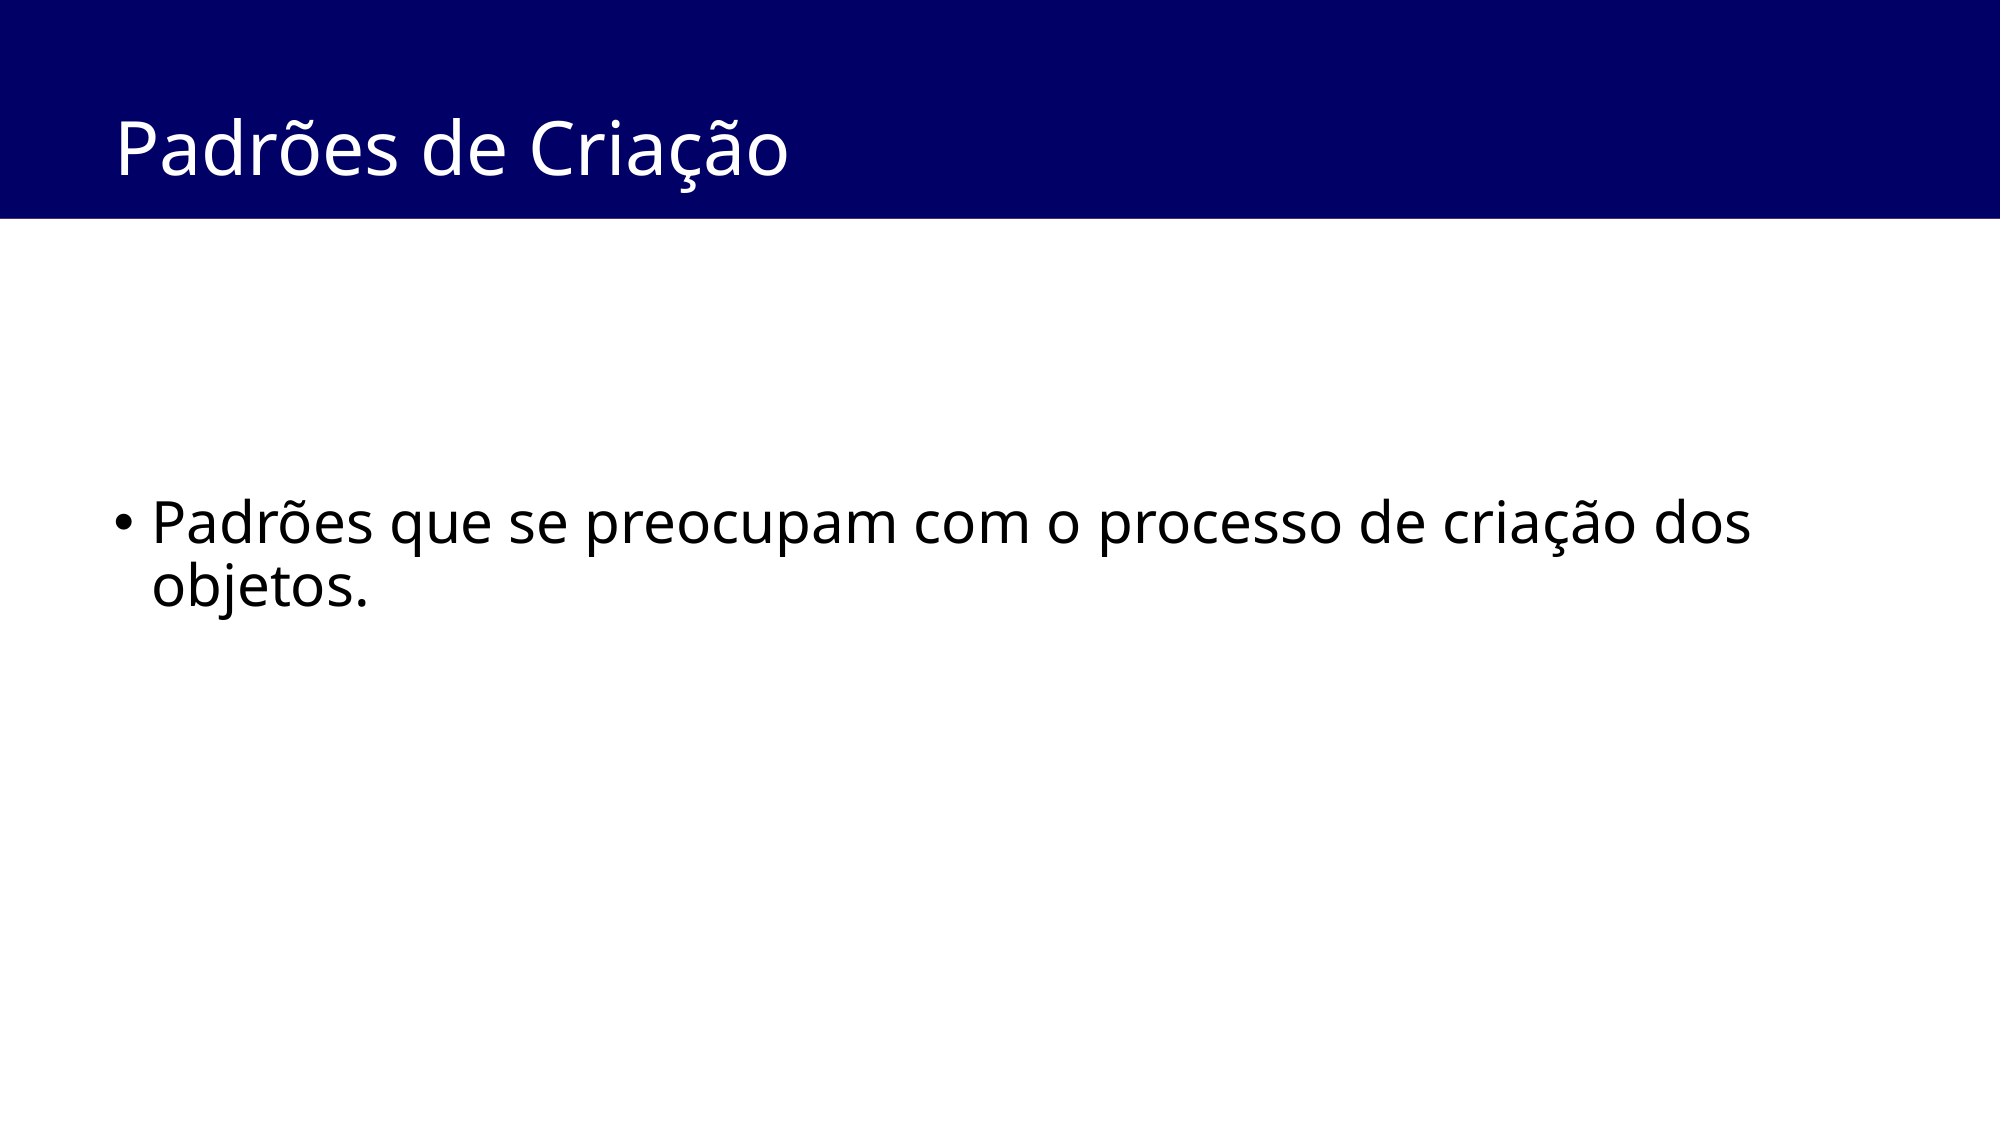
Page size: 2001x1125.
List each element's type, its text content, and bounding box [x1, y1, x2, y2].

list Padrões que se preocupam com o processo de criação dos objetos. [99, 484, 1863, 780]
title Padrões de Criação [99, 0, 1863, 199]
